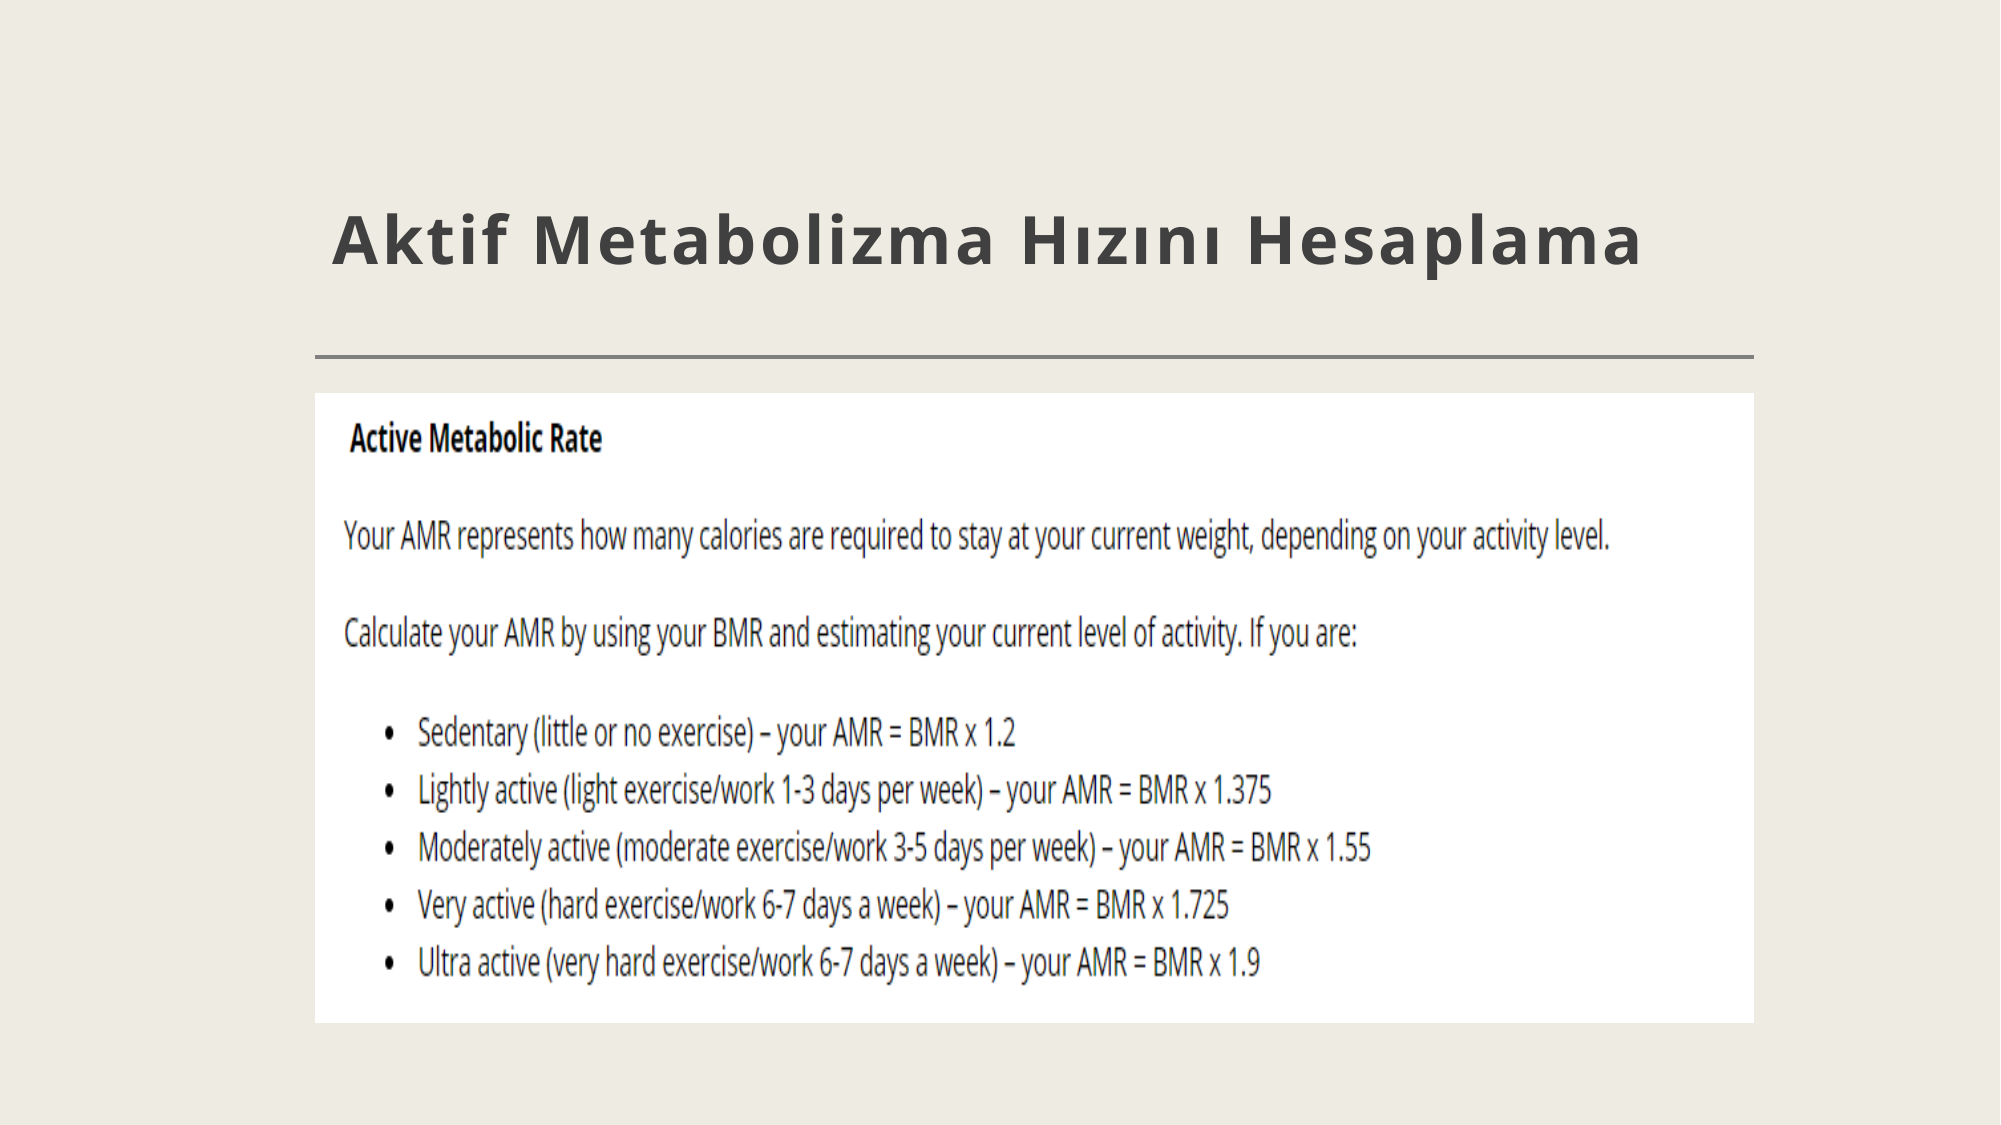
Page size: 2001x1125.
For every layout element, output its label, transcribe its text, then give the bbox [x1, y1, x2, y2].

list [314, 393, 1754, 1023]
title Aktif Metabolizma Hızını Hesaplama [315, 72, 1754, 294]
